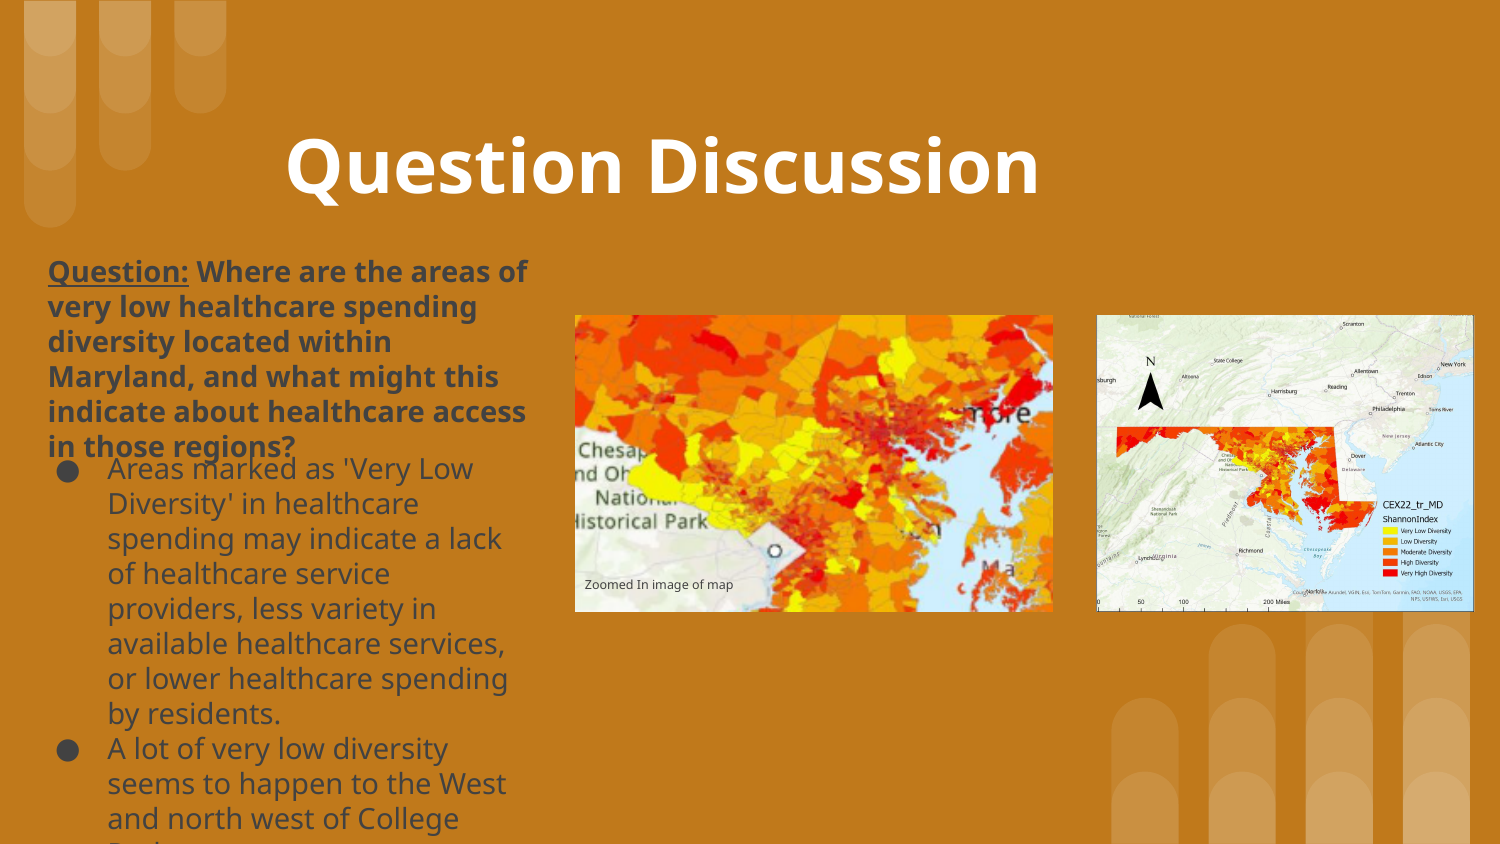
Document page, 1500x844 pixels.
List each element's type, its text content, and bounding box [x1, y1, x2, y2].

text_box Question: Where are the areas of very low healthcare spending diversity located within Maryland, and what might this indicate about healthcare access in those regions? [32, 238, 560, 422]
title Question Discussion [269, 71, 1231, 256]
text_box Areas marked as 'Very Low Diversity' in healthcare spending may indicate a lack of healthcare service providers, less variety in available healthcare services, or lower healthcare spending by residents. A lot of very low diversity seems to happen to the West and north west of College Park. [17, 435, 545, 804]
picture [575, 314, 1053, 612]
picture [1091, 314, 1475, 612]
